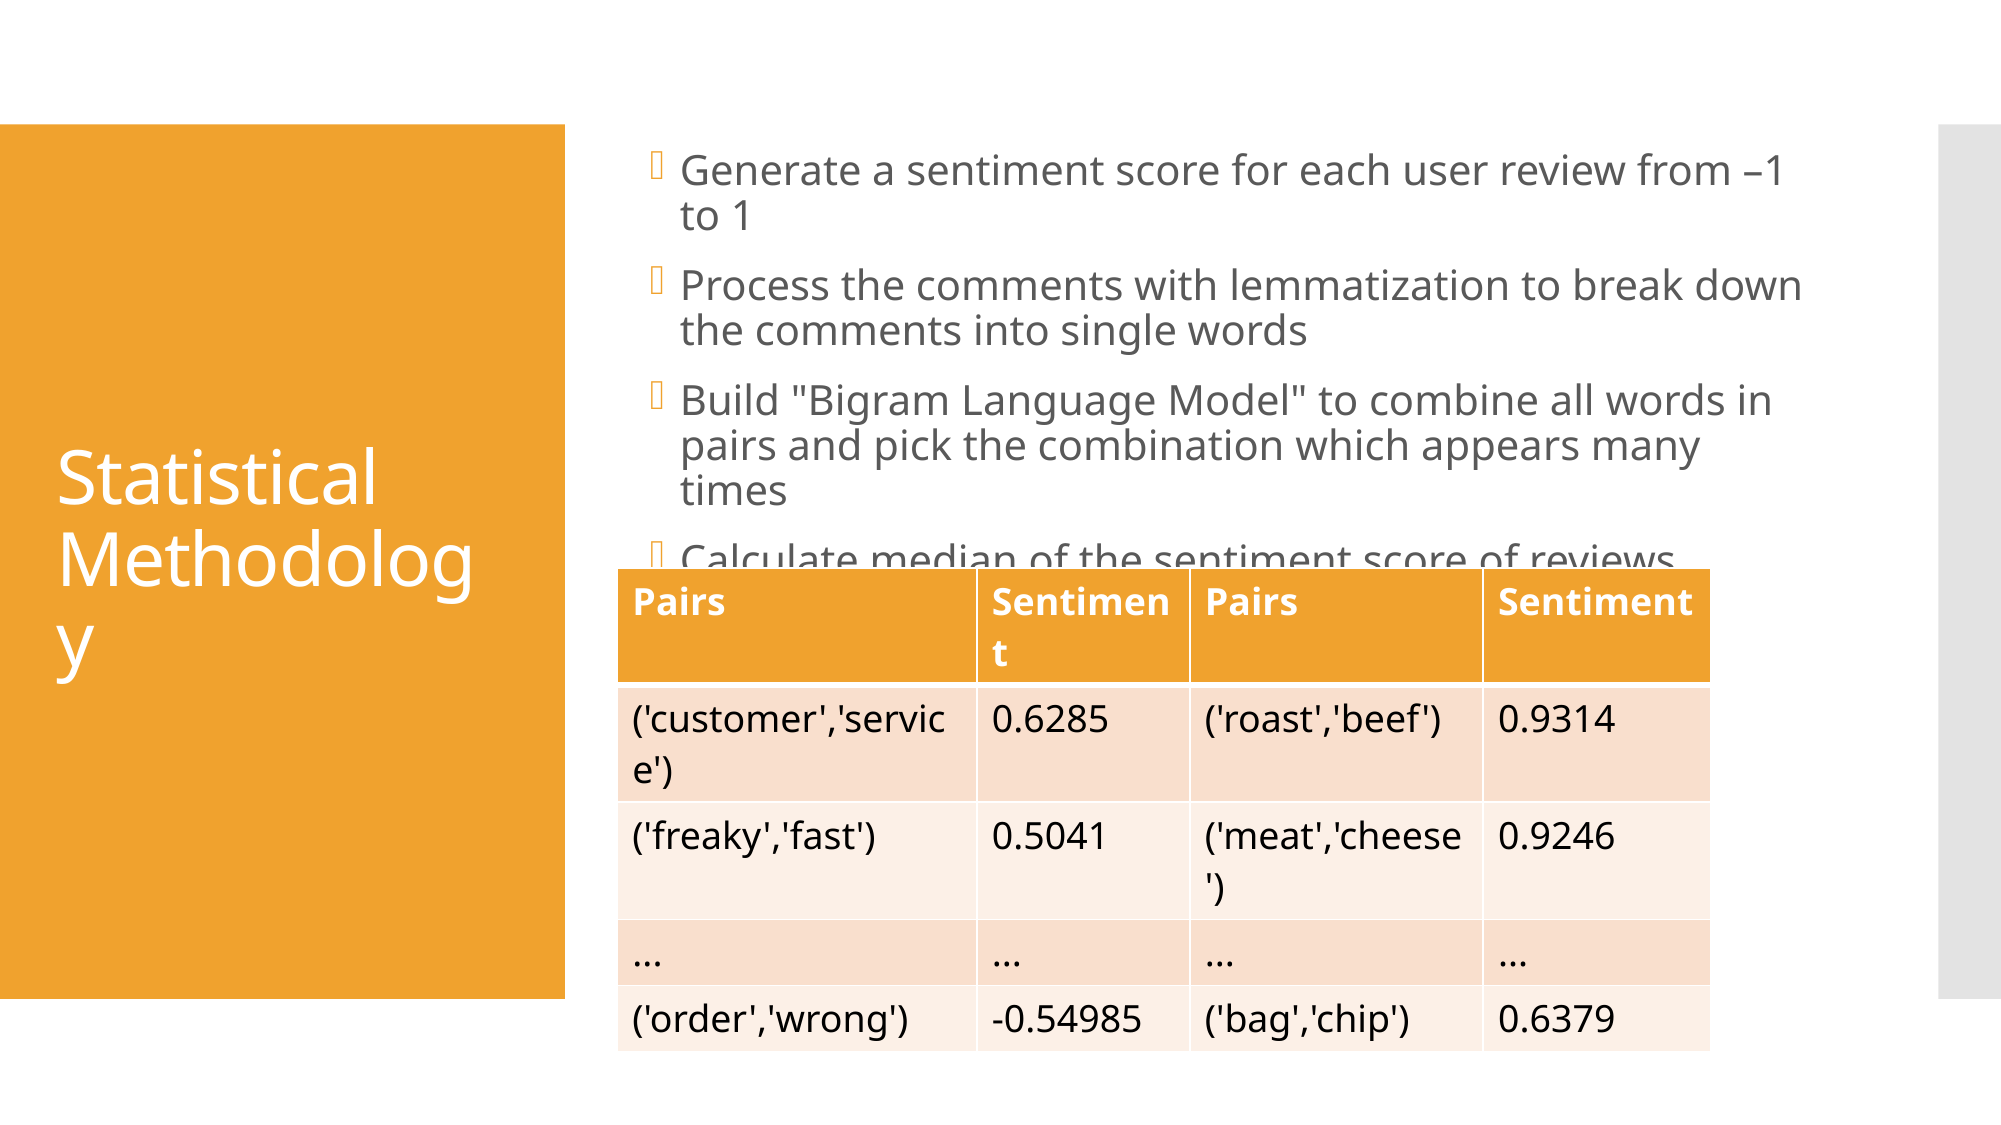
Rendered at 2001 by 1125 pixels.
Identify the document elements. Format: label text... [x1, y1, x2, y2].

table_cell ('order','wrong') [618, 986, 976, 1051]
table_header Sentiment [1484, 569, 1710, 682]
table_cell ... [618, 920, 976, 985]
list Generate a sentiment score for each user review from –1 to 1 Process the comments with lemmatization to break down the comments into single words Build "Bigram Language Model" to combine all words in pairs and pick the combination which appears many times Calculate median of the sentiment score of reviews contain selected pairs [634, 141, 1835, 982]
table_cell ('roast','beef') [1191, 688, 1482, 801]
title Statistical Methodology [41, 184, 525, 940]
table_cell ('meat','cheese') [1191, 803, 1482, 919]
table_cell ('customer','service') [618, 688, 976, 801]
table_header Sentiment [978, 569, 1189, 682]
table_header Pairs [1191, 569, 1482, 682]
table_cell ... [1191, 920, 1482, 985]
table_cell 0.5041 [978, 803, 1189, 919]
table_cell ... [978, 920, 1189, 985]
table_cell ('freaky','fast') [618, 803, 976, 919]
table_cell 0.9246 [1484, 803, 1710, 919]
table_cell 0.9314 [1484, 688, 1710, 801]
table_cell ... [1484, 920, 1710, 985]
table_cell ('bag','chip') [1191, 986, 1482, 1051]
table_cell 0.6285 [978, 688, 1189, 801]
table_cell -0.54985 [978, 986, 1189, 1051]
table_header Pairs [618, 569, 976, 682]
table_cell 0.6379 [1484, 986, 1710, 1051]
